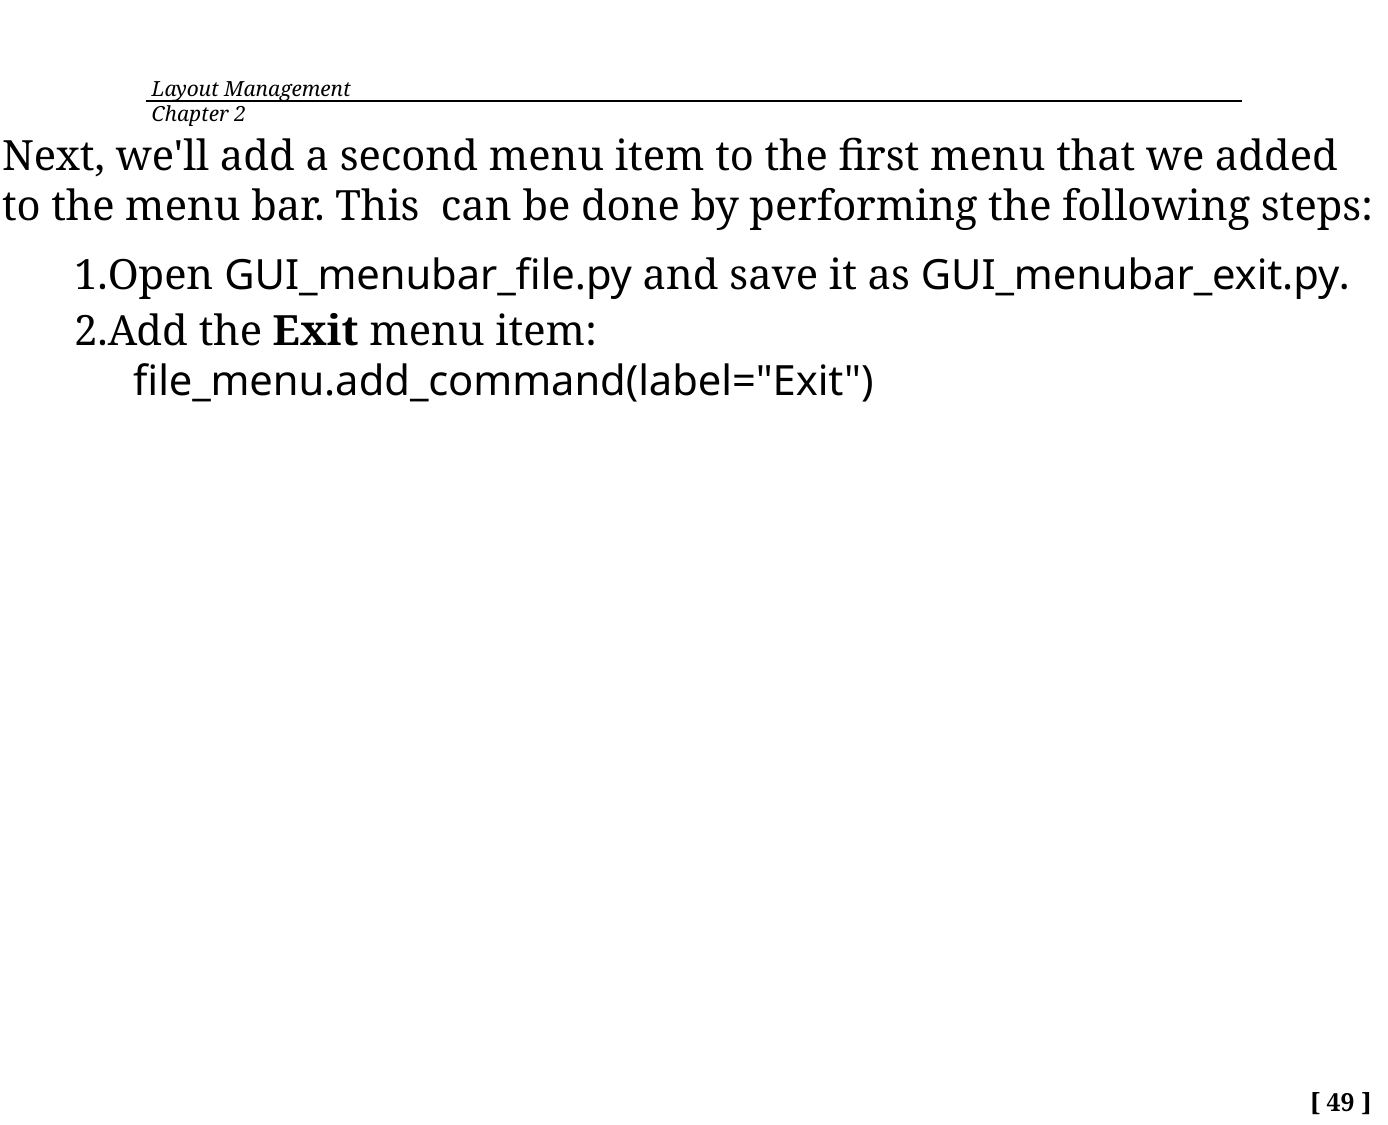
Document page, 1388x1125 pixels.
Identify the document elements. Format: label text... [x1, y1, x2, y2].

text_box Next, we'll add a second menu item to the first menu that we added to the menu bar. This can be done by performing the following steps: Open GUI_menubar_file.py and save it as GUI_menubar_exit.py. Add the Exit menu item: file_menu.add_command(label="Exit") [0, 126, 1388, 404]
slide_number [ 49 ] [1307, 1095, 1388, 1121]
text_box Layout Management Chapter 2 [149, 73, 1240, 126]
